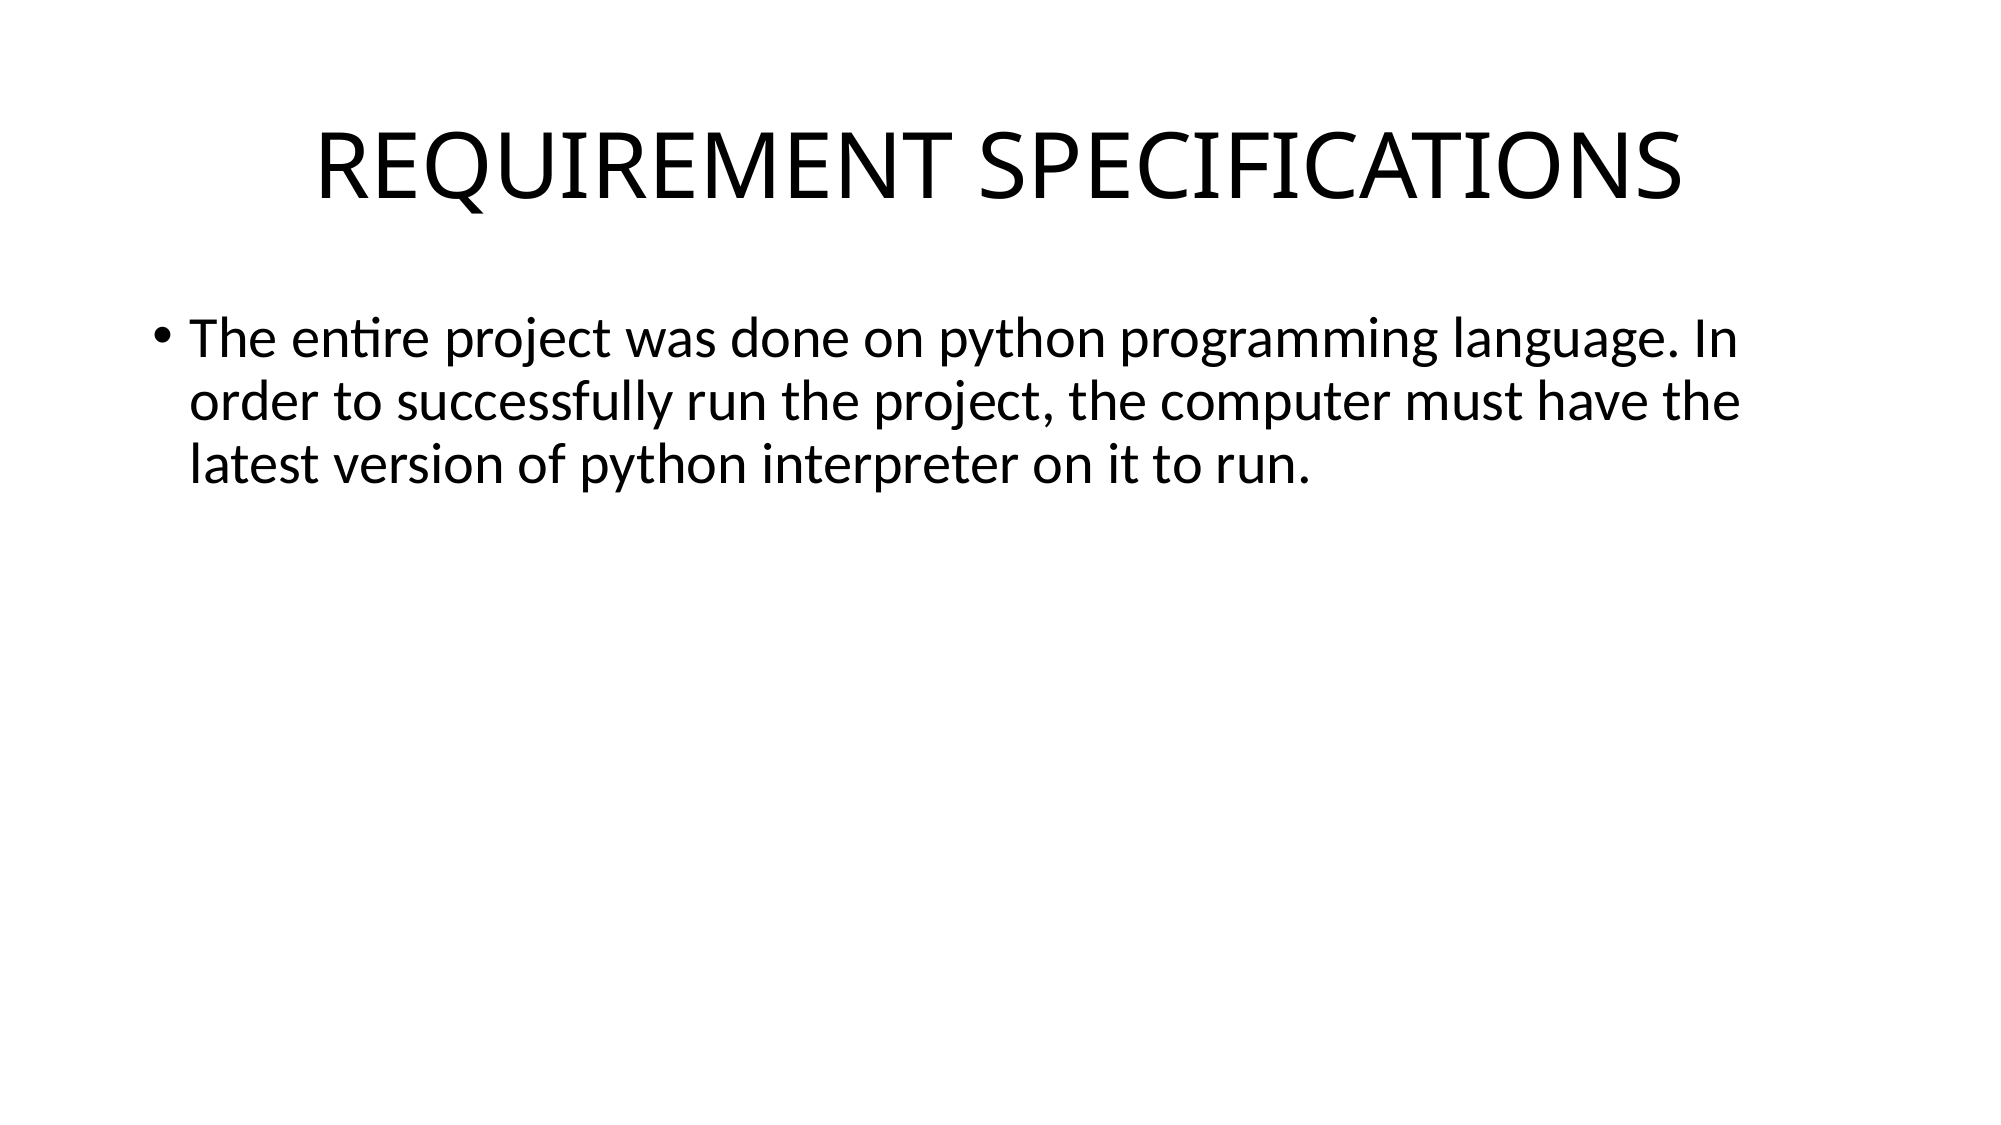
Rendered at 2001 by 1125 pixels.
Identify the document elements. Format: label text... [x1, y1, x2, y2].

title REQUIREMENT SPECIFICATIONS [137, 59, 1863, 278]
list The entire project was done on python programming language. In order to successfully run the project, the computer must have the latest version of python interpreter on it to run. [137, 299, 1863, 1014]
